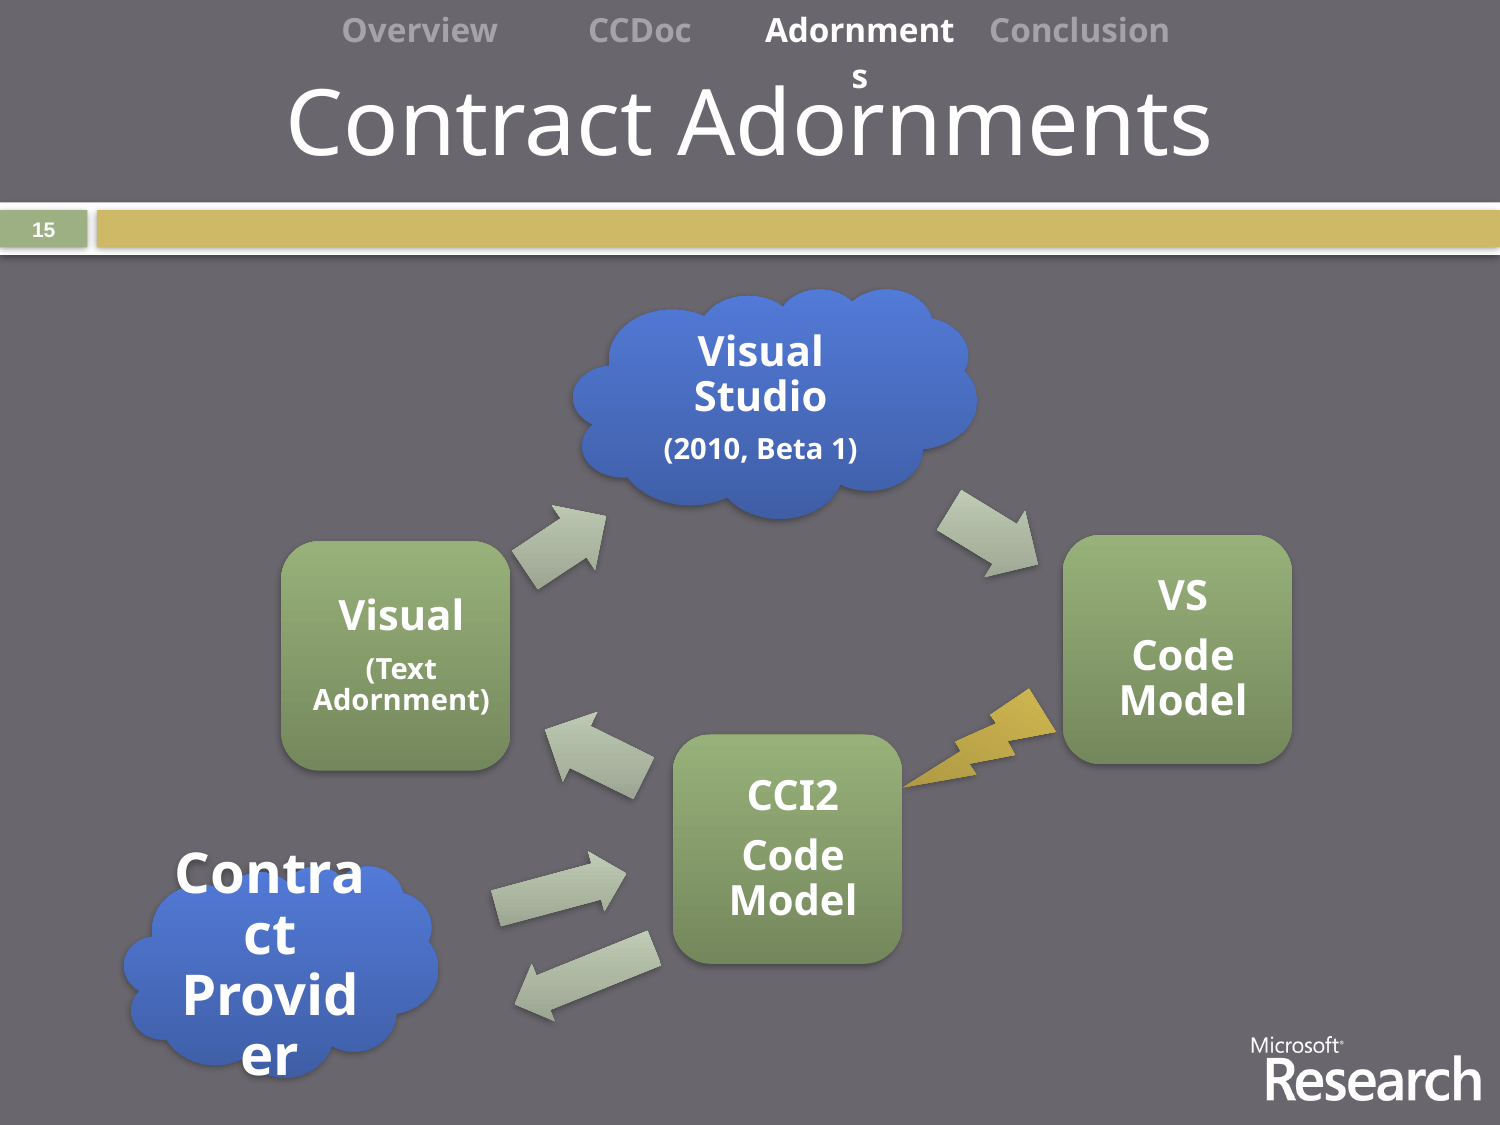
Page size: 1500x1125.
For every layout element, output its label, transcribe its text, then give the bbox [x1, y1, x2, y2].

table_header Conclusion [970, 0, 1190, 106]
table_header Overview [310, 0, 530, 106]
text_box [115, 735, 919, 1096]
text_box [217, 278, 1294, 996]
title Contract Adornments [0, 37, 1500, 200]
table_header CCDoc [530, 0, 750, 106]
slide_number 15 [0, 208, 88, 249]
table_header Adornments [750, 0, 970, 106]
